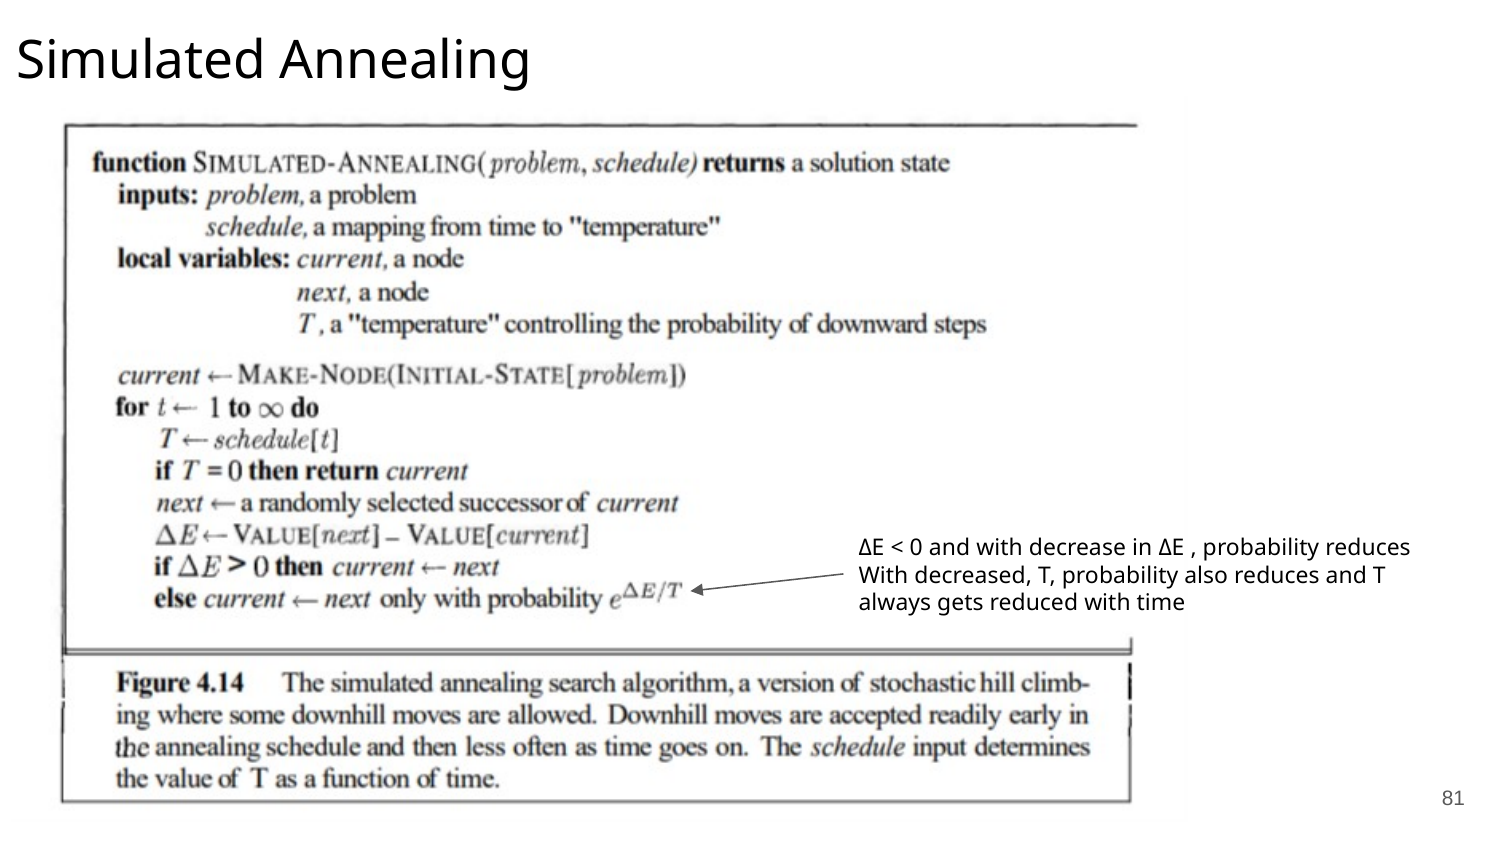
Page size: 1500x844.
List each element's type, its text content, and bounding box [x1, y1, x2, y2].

title Simulated Annealing [1, 10, 1399, 105]
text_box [690, 574, 844, 592]
picture [11, 95, 1188, 822]
text_box ΔE < 0 and with decrease in ΔE , probability reduces With decreased, T, probability also reduces and T always gets reduced with time [1193, 517, 1462, 631]
slide_number ‹#› [1389, 764, 1480, 830]
